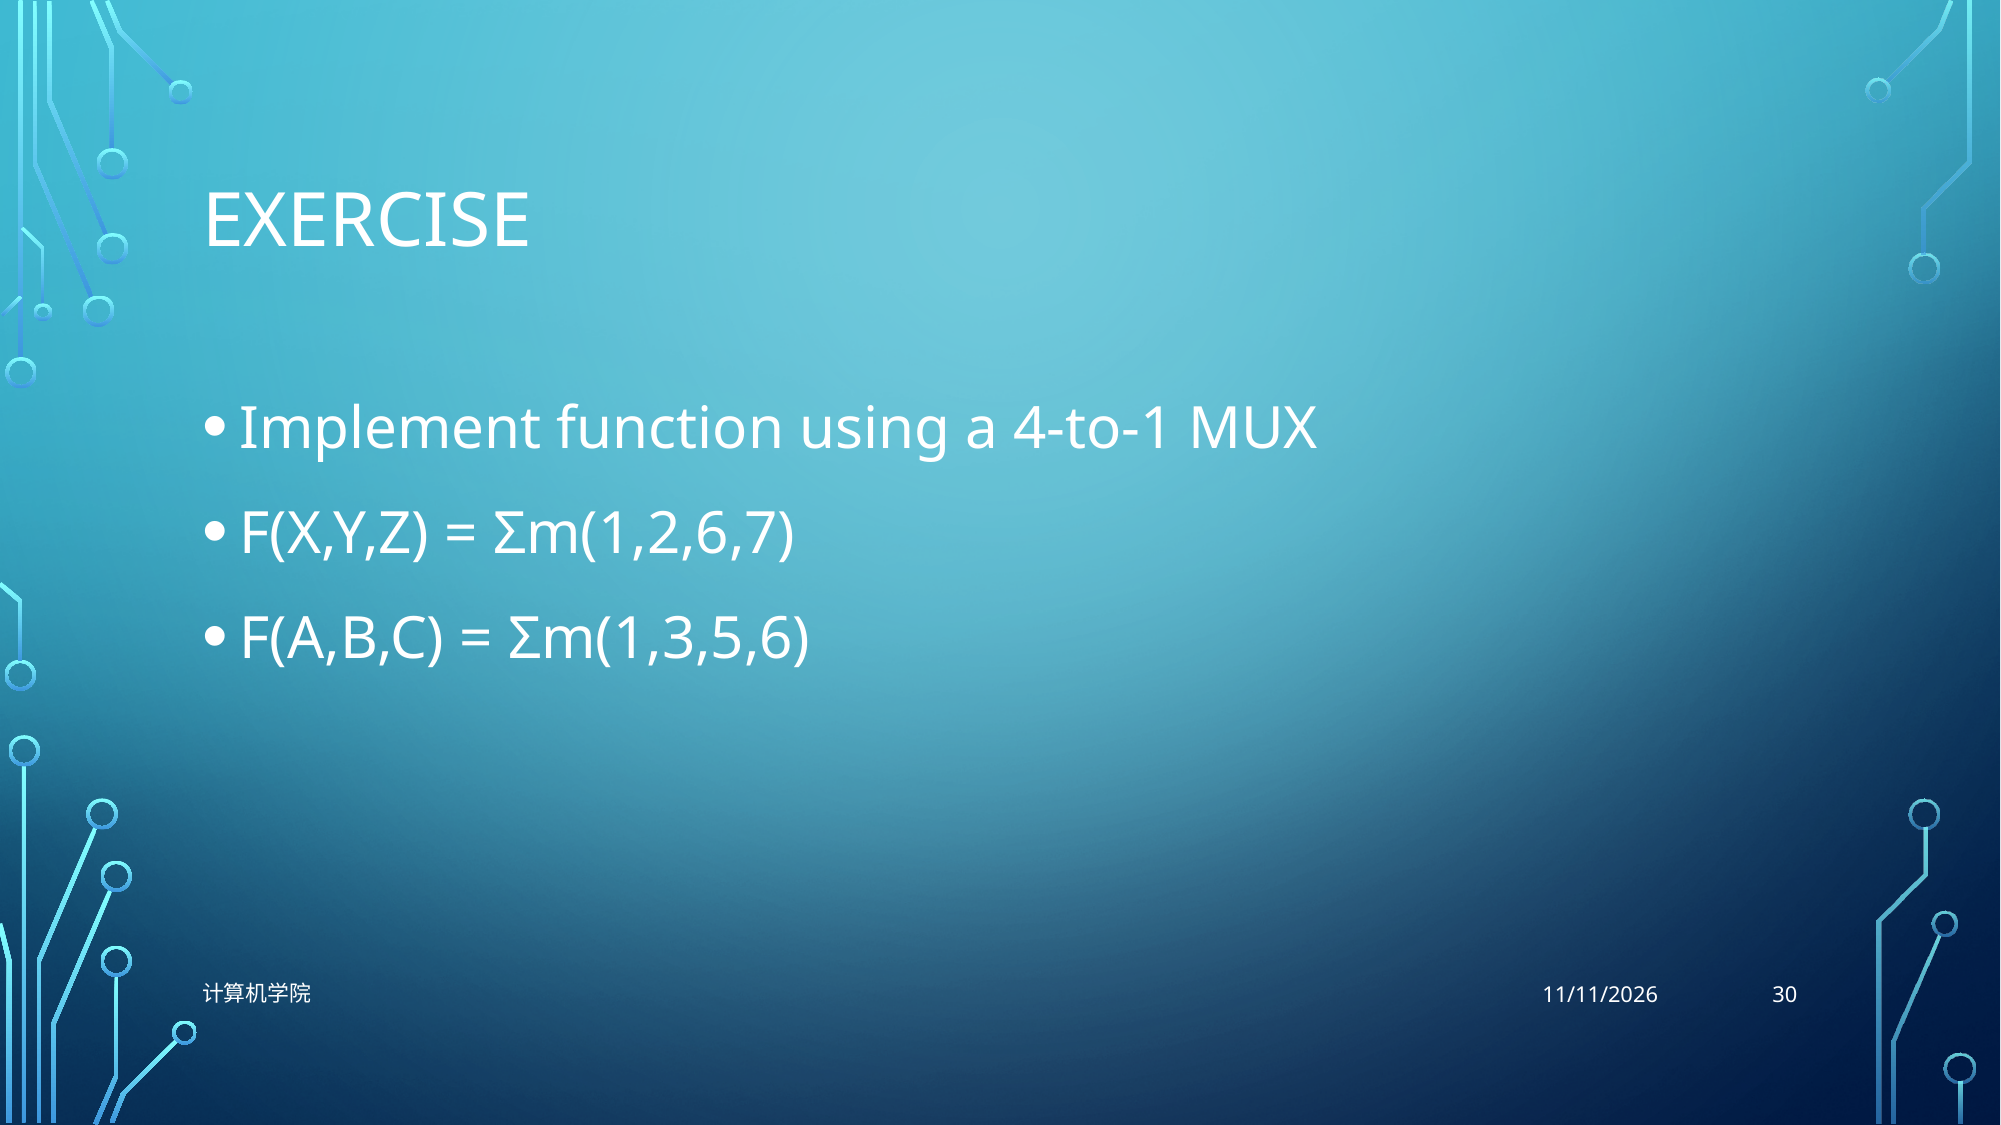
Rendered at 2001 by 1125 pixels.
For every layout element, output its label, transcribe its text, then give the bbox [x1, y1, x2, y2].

title exercise [187, 101, 1813, 344]
slide_number 30 [1685, 965, 1813, 1025]
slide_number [1223, 965, 1674, 1025]
list Implement function using a 4-to-1 MUX F(X,Y,Z) = Σm(1,2,6,7) F(A,B,C) = Σm(1,3,5,6) [187, 369, 1813, 950]
footer 计算机学院 [187, 965, 1211, 1025]
